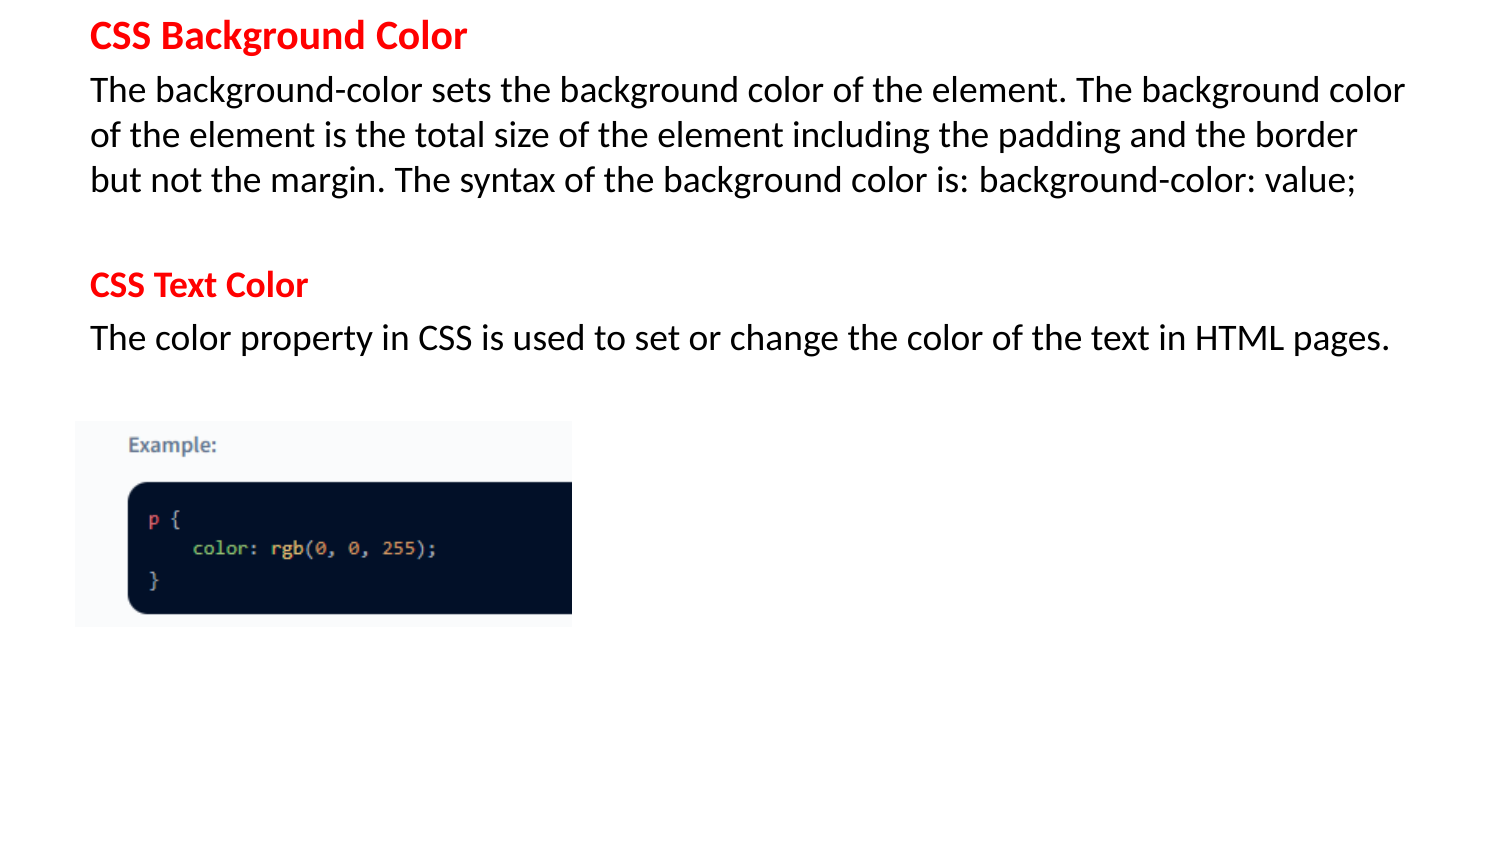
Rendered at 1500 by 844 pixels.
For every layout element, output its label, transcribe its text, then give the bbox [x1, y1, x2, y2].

list CSS Background Color The background-color sets the background color of the element. The background color of the element is the total size of the element including the padding and the border but not the margin. The syntax of the background color is: background-color: value; CSS Text Color The color property in CSS is used to set or change the color of the text in HTML pages. [75, 0, 1425, 754]
picture [74, 421, 573, 627]
